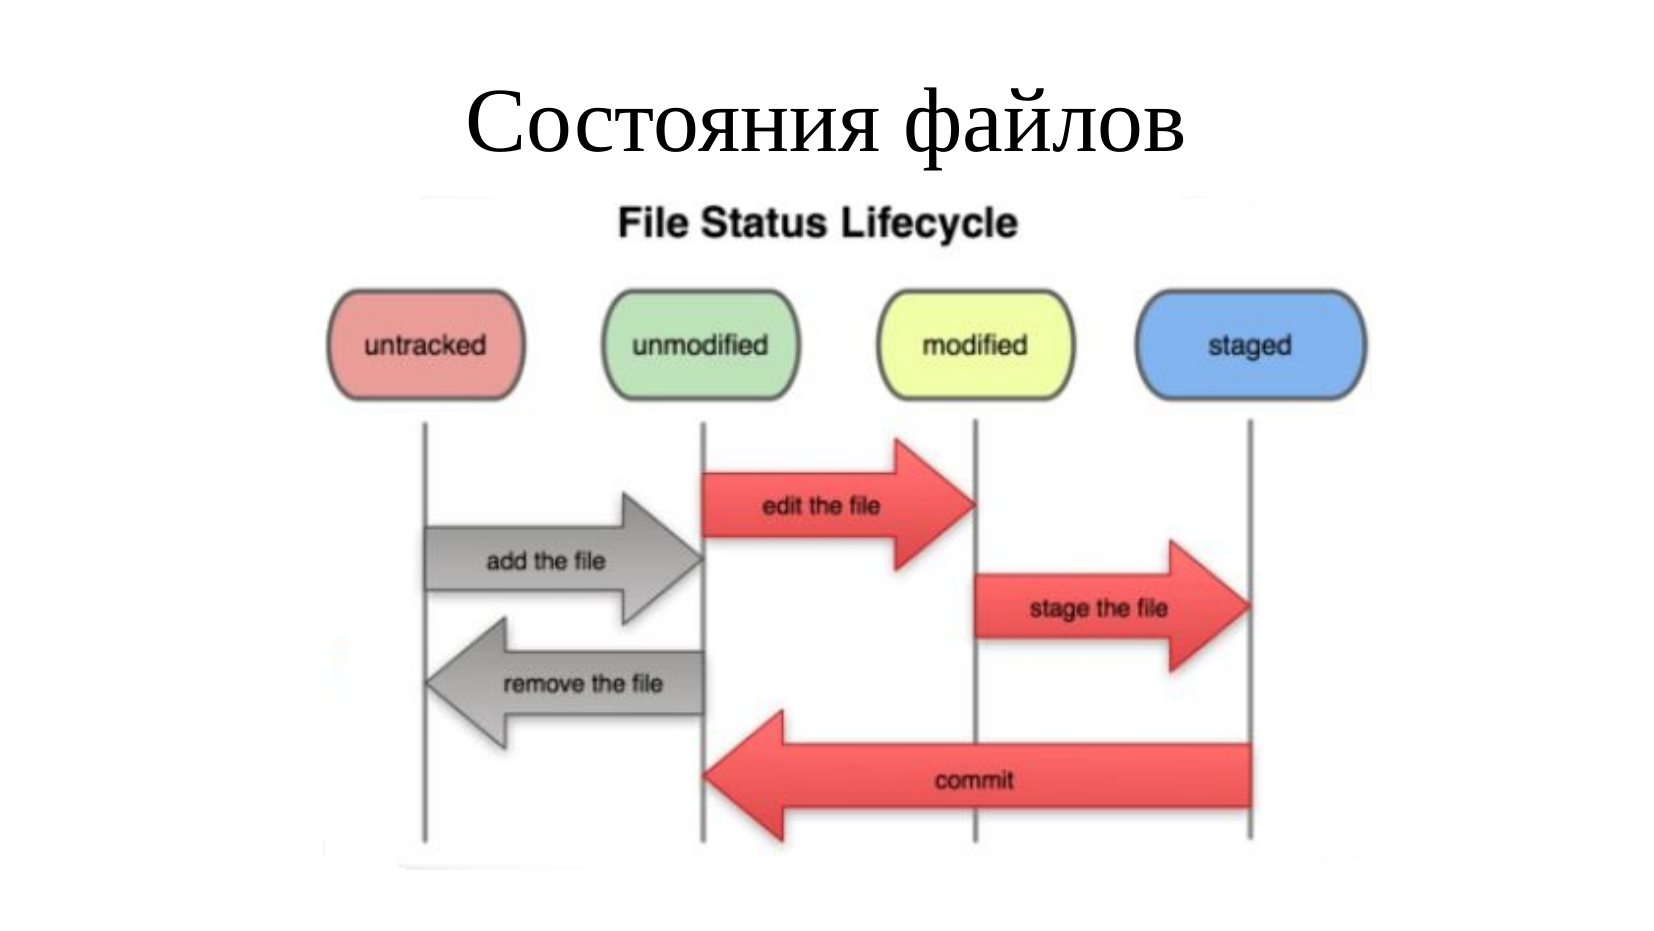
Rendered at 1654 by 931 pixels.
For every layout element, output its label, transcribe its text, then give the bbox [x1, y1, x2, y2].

text_box Состояния файлов [82, 37, 1571, 193]
picture [316, 195, 1380, 871]
